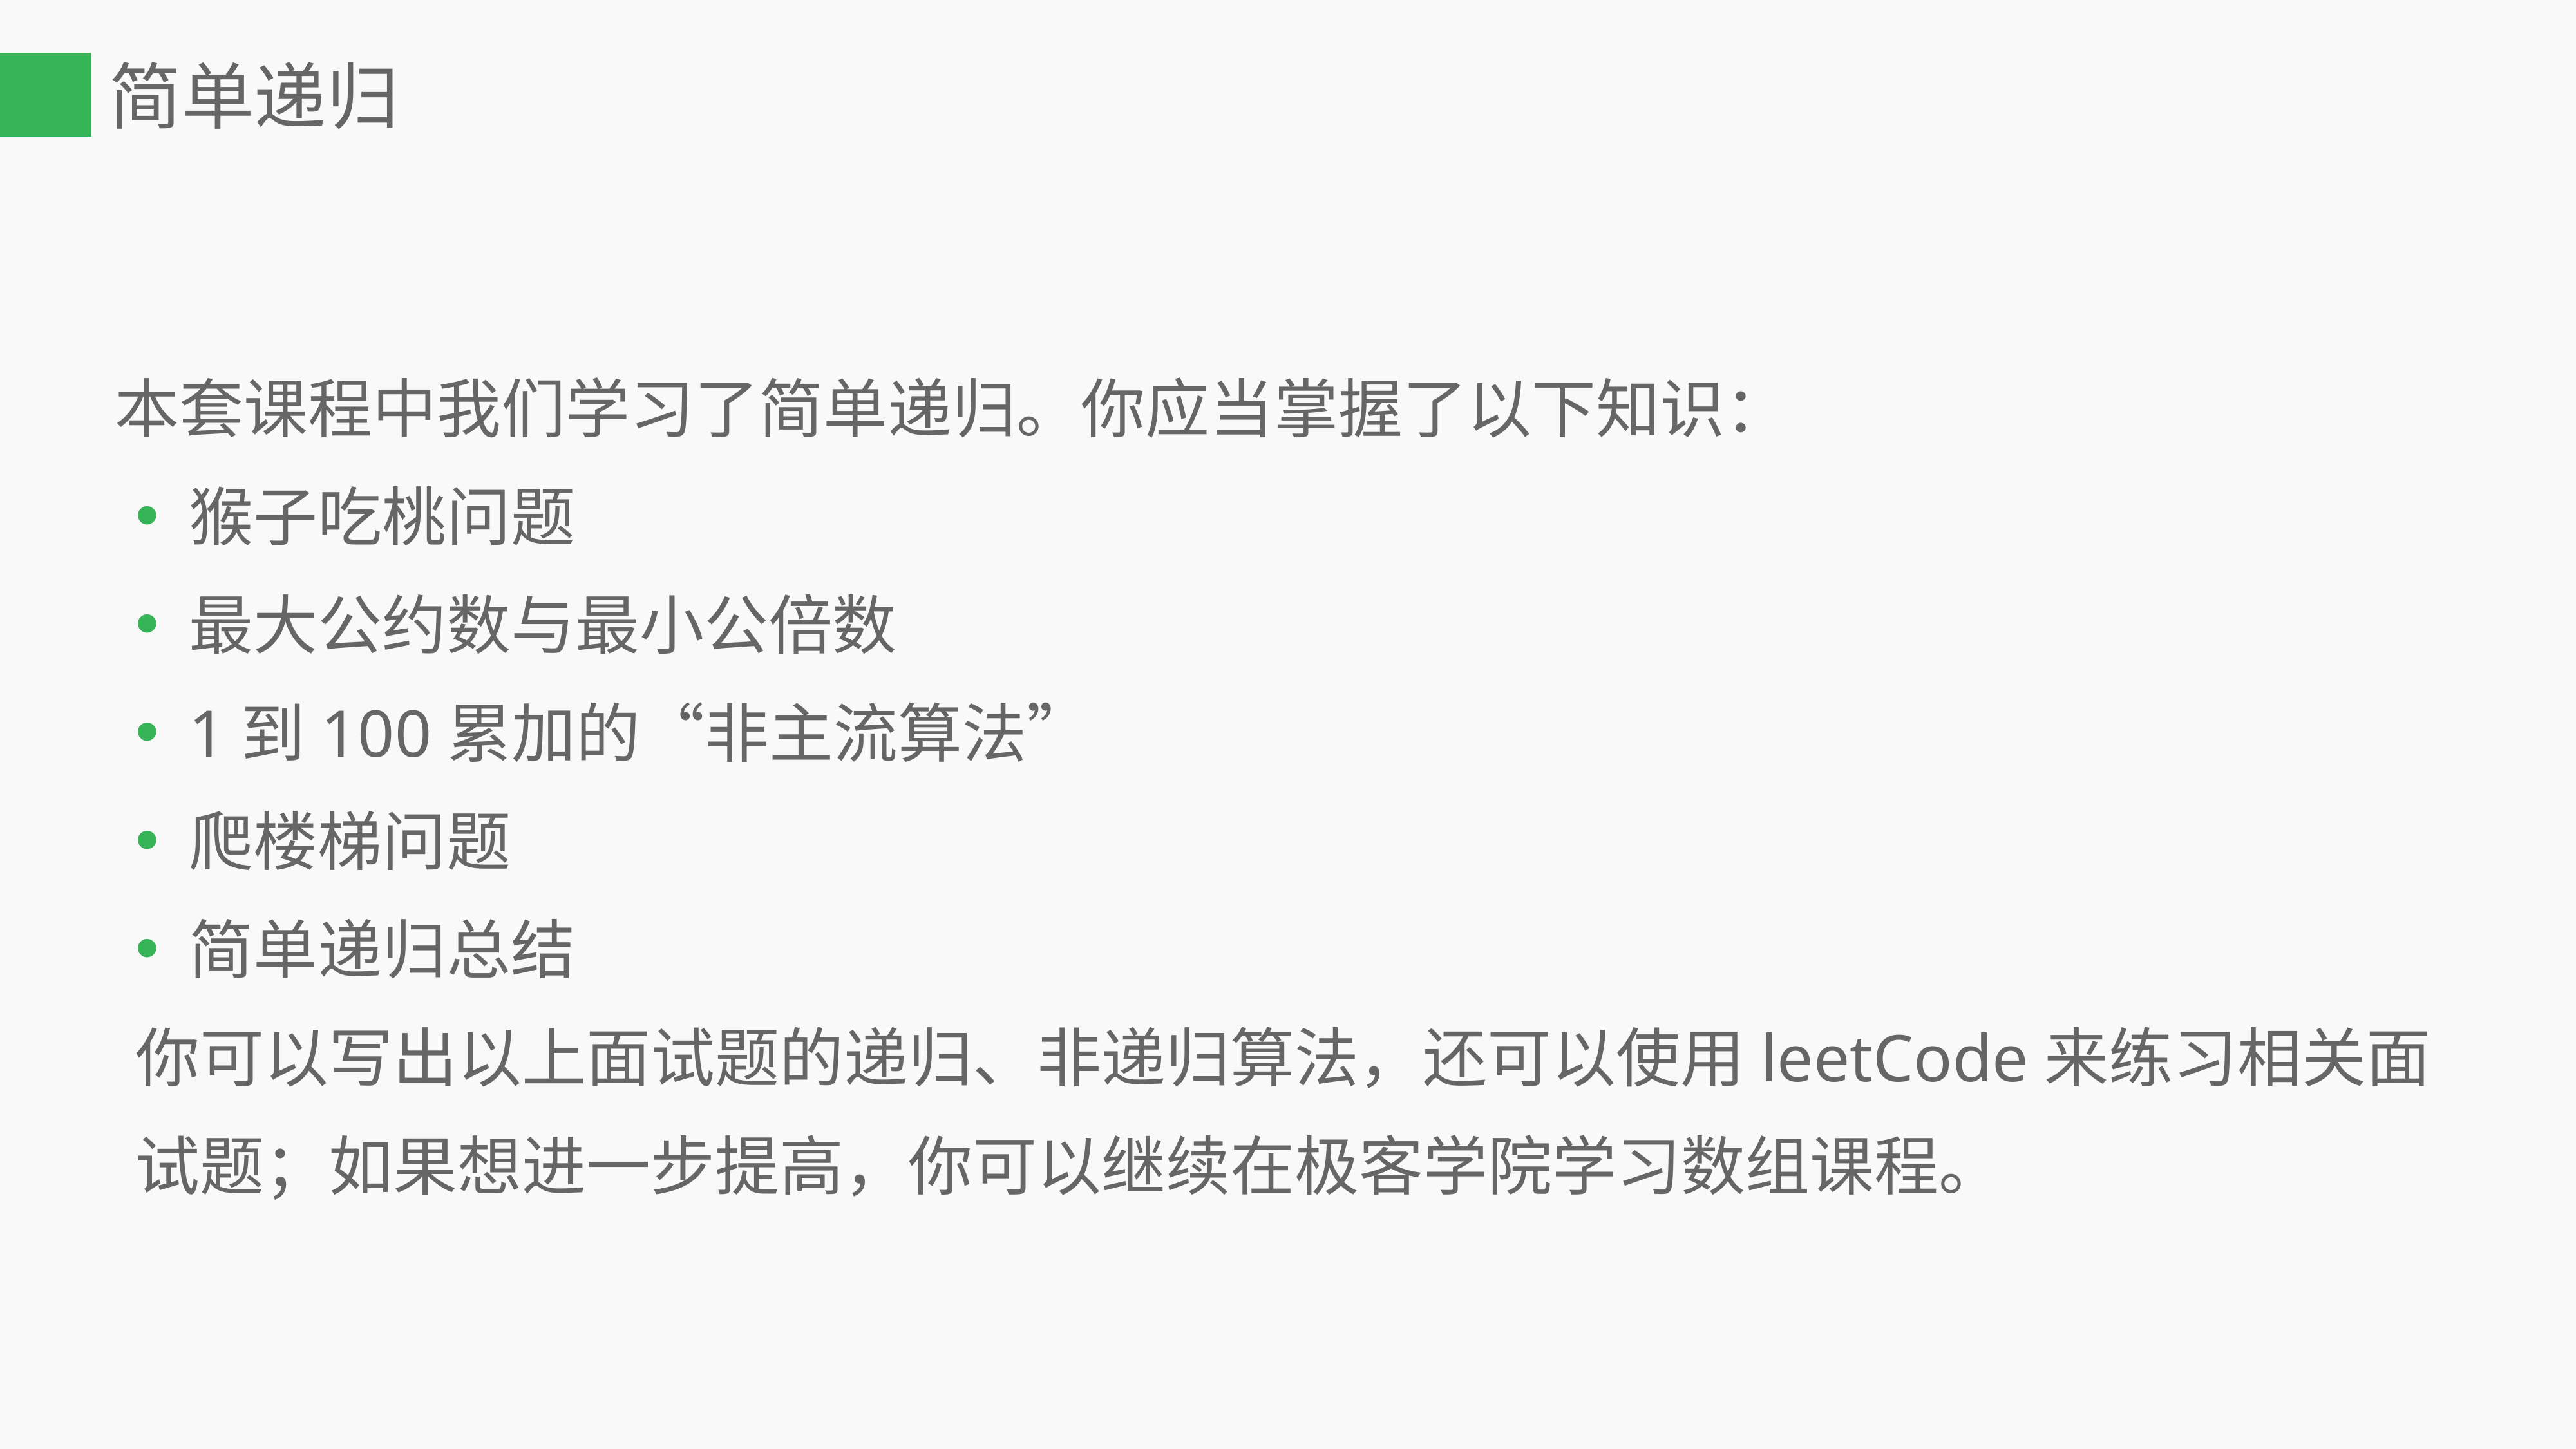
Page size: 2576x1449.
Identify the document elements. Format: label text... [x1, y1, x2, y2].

picture [0, 53, 91, 137]
title 简单递归 [108, 44, 2540, 144]
subtitle 本套课程中我们学习了简单递归。你应当掌握了以下知识： 猴子吃桃问题 最大公约数与最小公倍数 1到100累加的“非主流算法” 爬楼梯问题 简单递归总结 你可以写出以上面试题的递归、非递归算法，还可以使用leetCode来练习相关面试题；如果想进一步提高，你可以继续在极客学院学习数组课程。 [115, 337, 2461, 1424]
